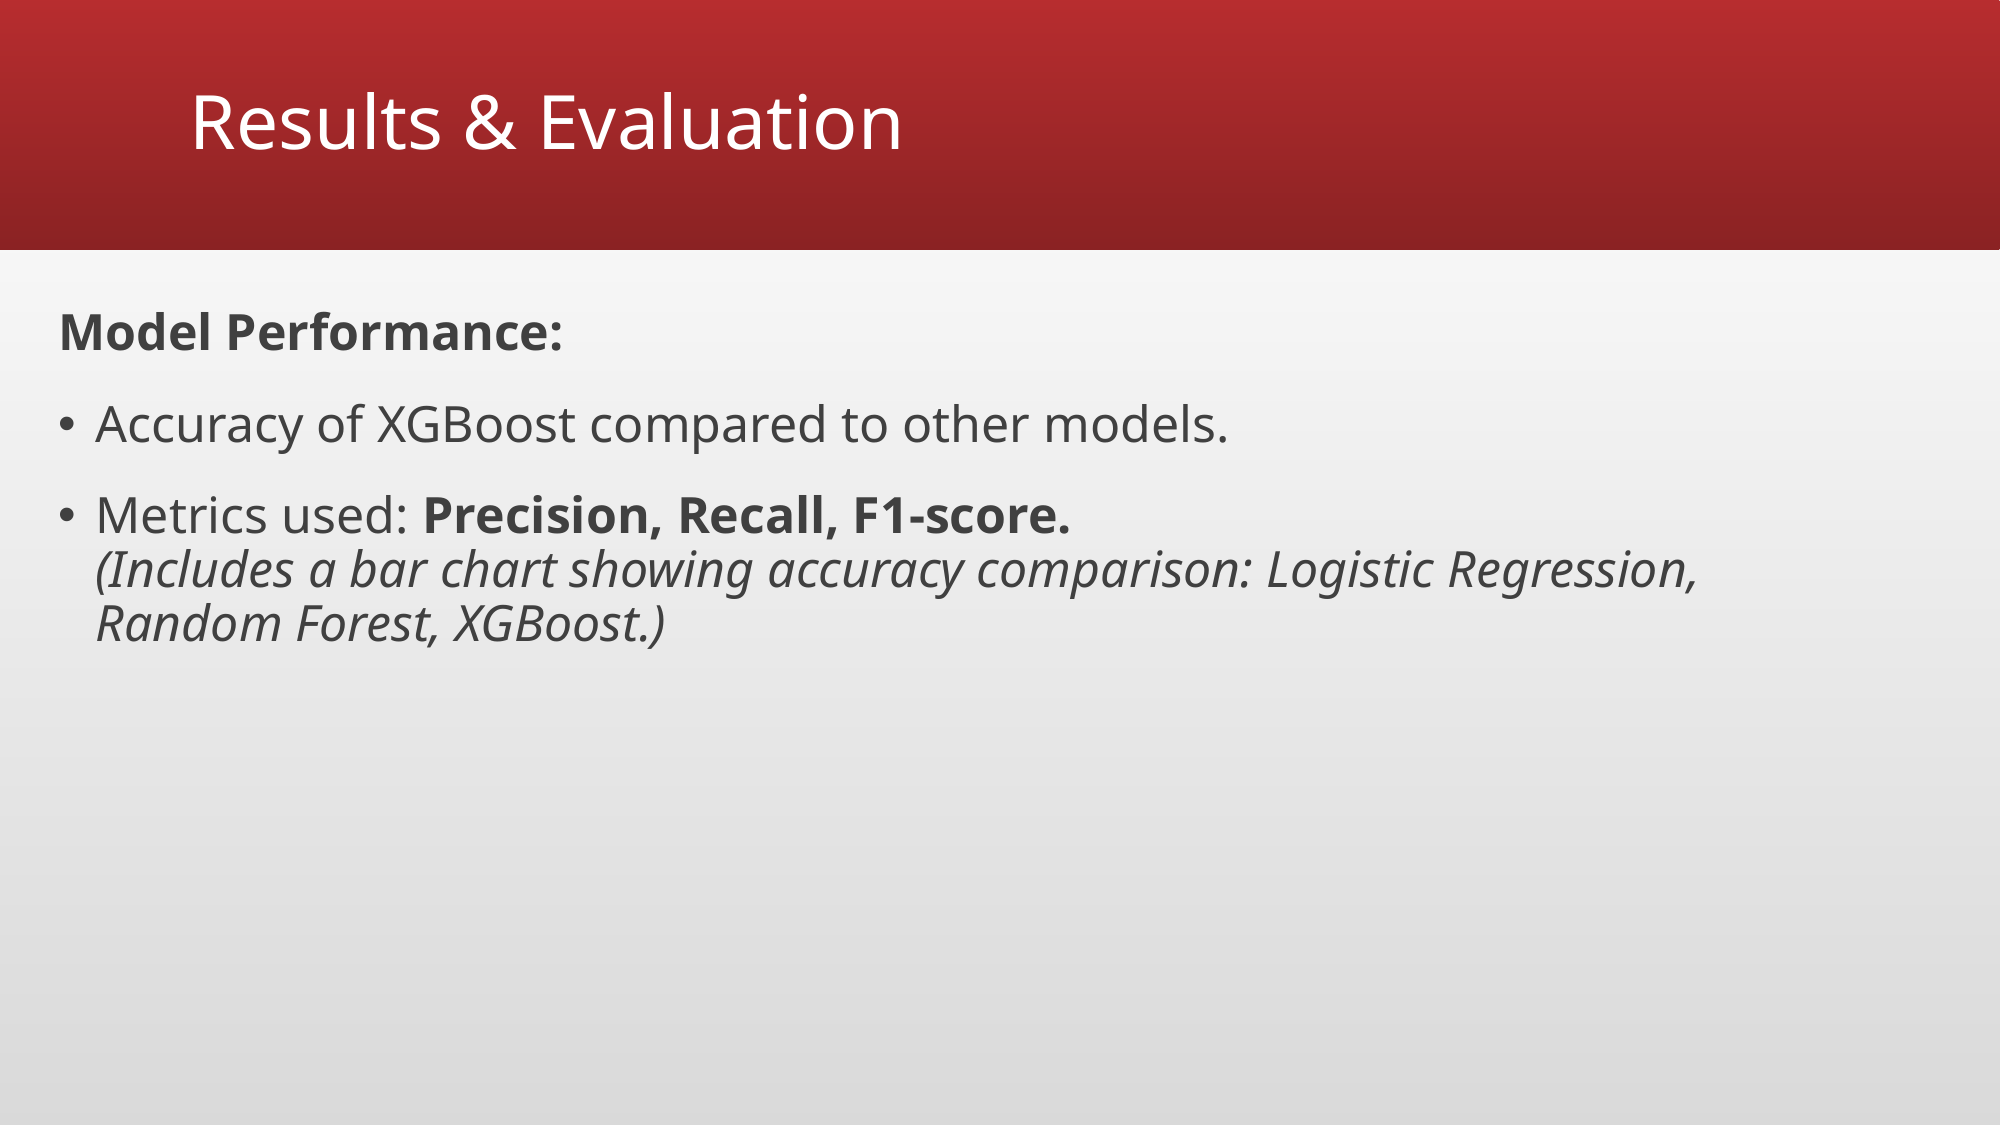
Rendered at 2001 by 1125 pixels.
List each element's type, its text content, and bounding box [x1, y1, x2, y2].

list Model Performance: Accuracy of XGBoost compared to other models. Metrics used: Precision, Recall, F1-score. (Includes a bar chart showing accuracy comparison: Logistic Regression, Random Forest, XGBoost.) [43, 299, 1750, 1050]
title Results & Evaluation [174, 16, 1825, 234]
